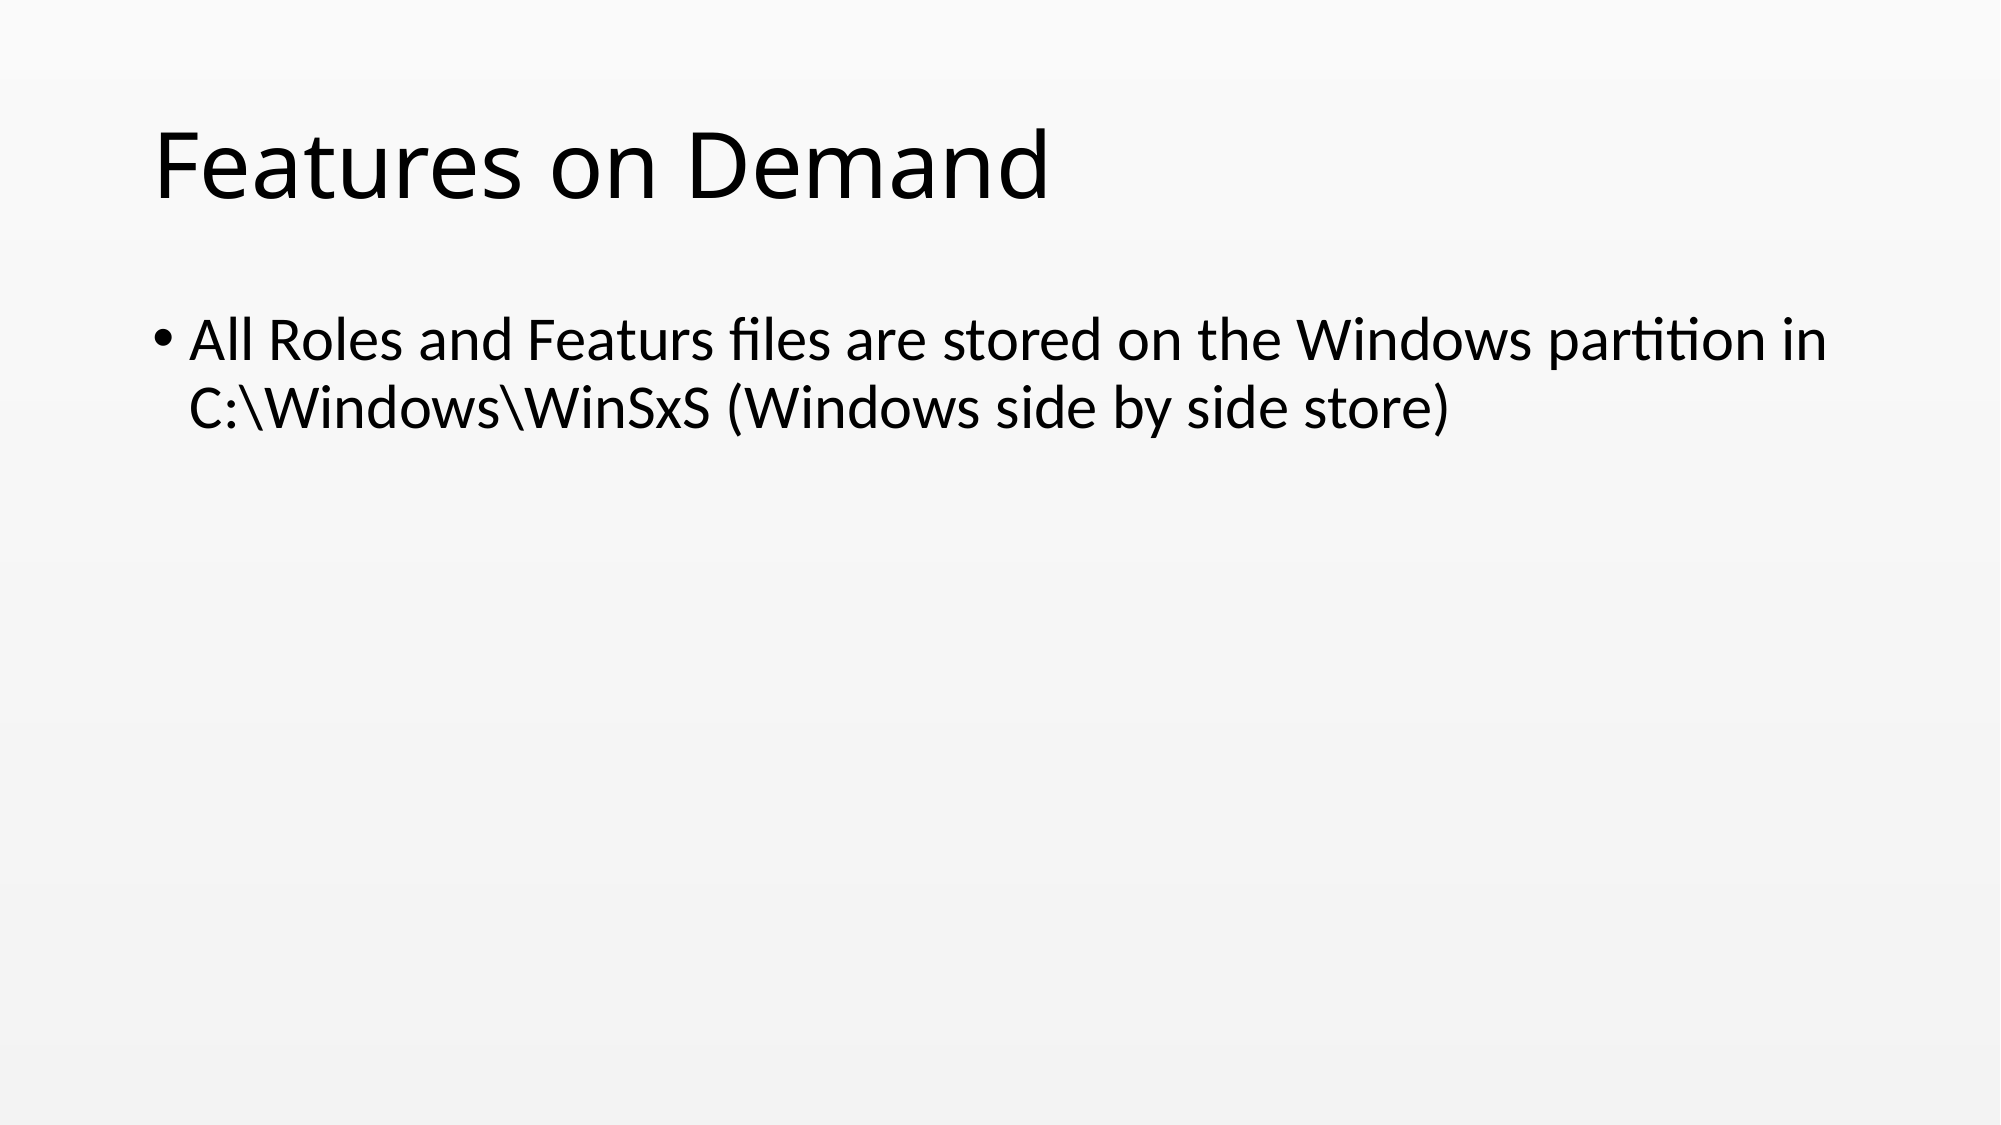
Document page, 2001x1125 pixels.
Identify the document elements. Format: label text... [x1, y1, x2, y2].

list All Roles and Featurs files are stored on the Windows partition in C:\Windows\WinSxS (Windows side by side store) [137, 299, 1863, 1014]
title Features on Demand [137, 59, 1863, 278]
